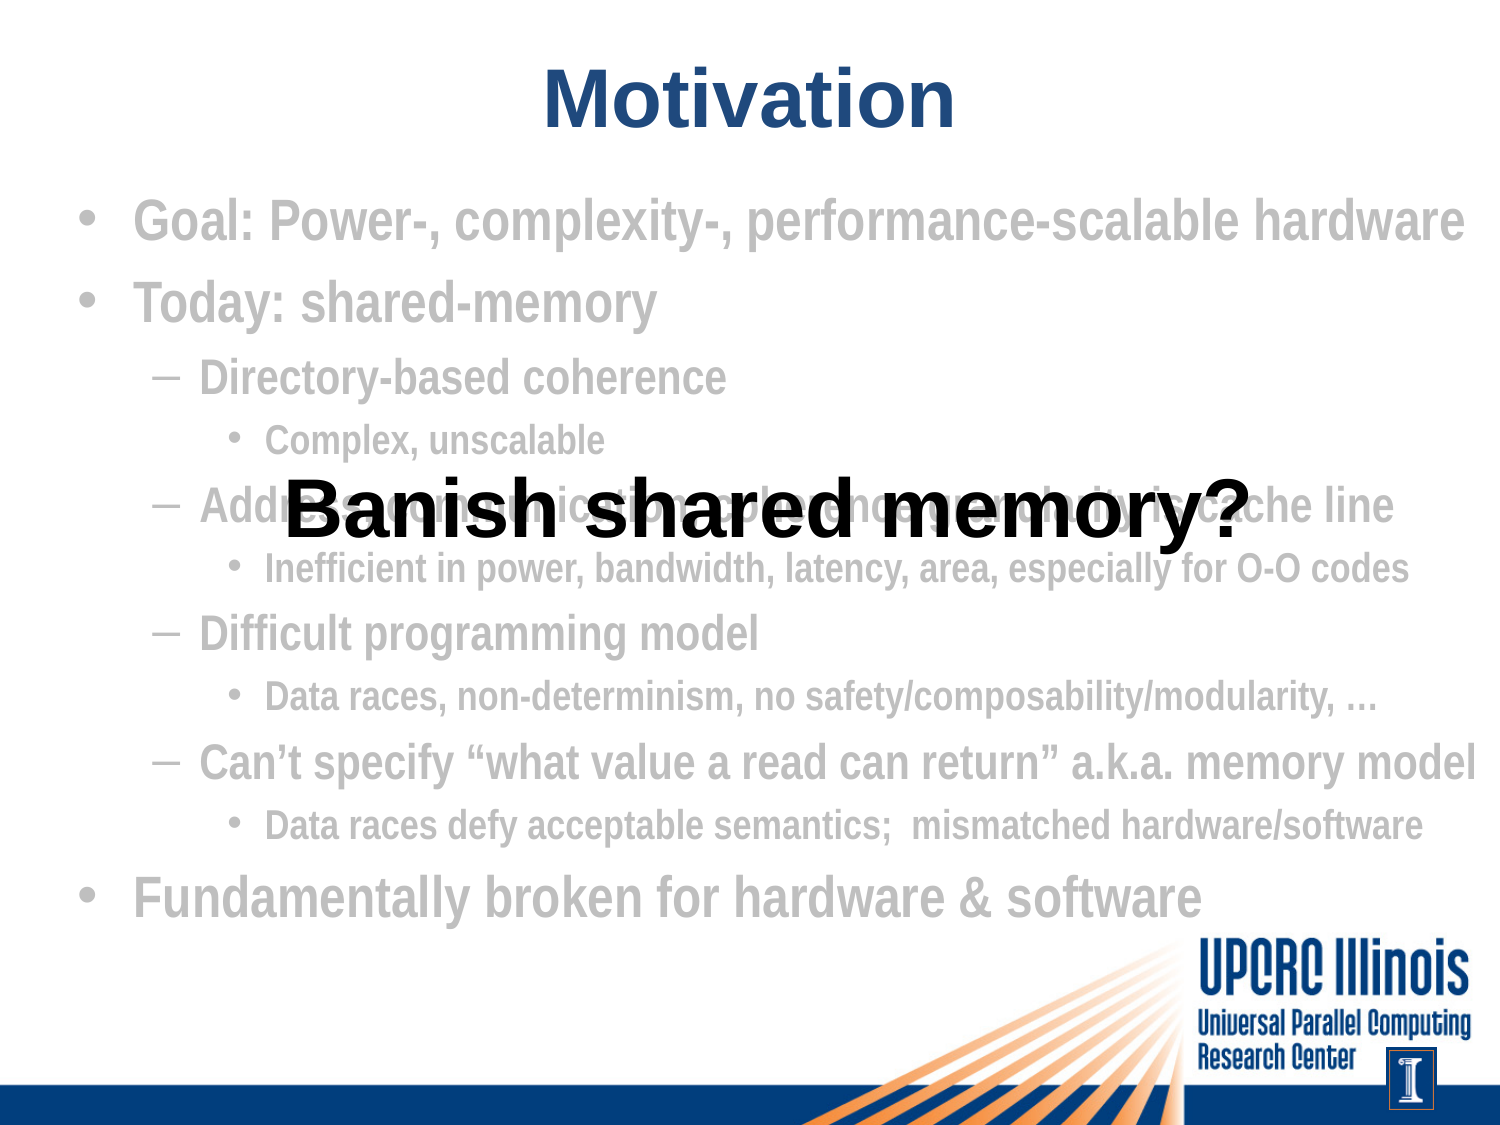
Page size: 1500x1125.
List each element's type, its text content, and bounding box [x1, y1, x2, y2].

list Goal: Power-, complexity-, performance-scalable hardware Today: shared-memory Directory-based coherence Complex, unscalable Address, communication, coherence granularity is cache line Inefficient in power, bandwidth, latency, area, especially for O-O codes Difficult programming model Data races, non-determinism, no safety/composability/modularity, … Can’t specify “what value a read can return” a.k.a. memory model Data races defy acceptable semantics; mismatched hardware/software Fundamentally broken for hardware & software [62, 174, 1500, 968]
picture [0, 924, 1500, 1125]
title Motivation [74, 0, 1426, 174]
text_box Banish shared memory? [112, 446, 1425, 562]
